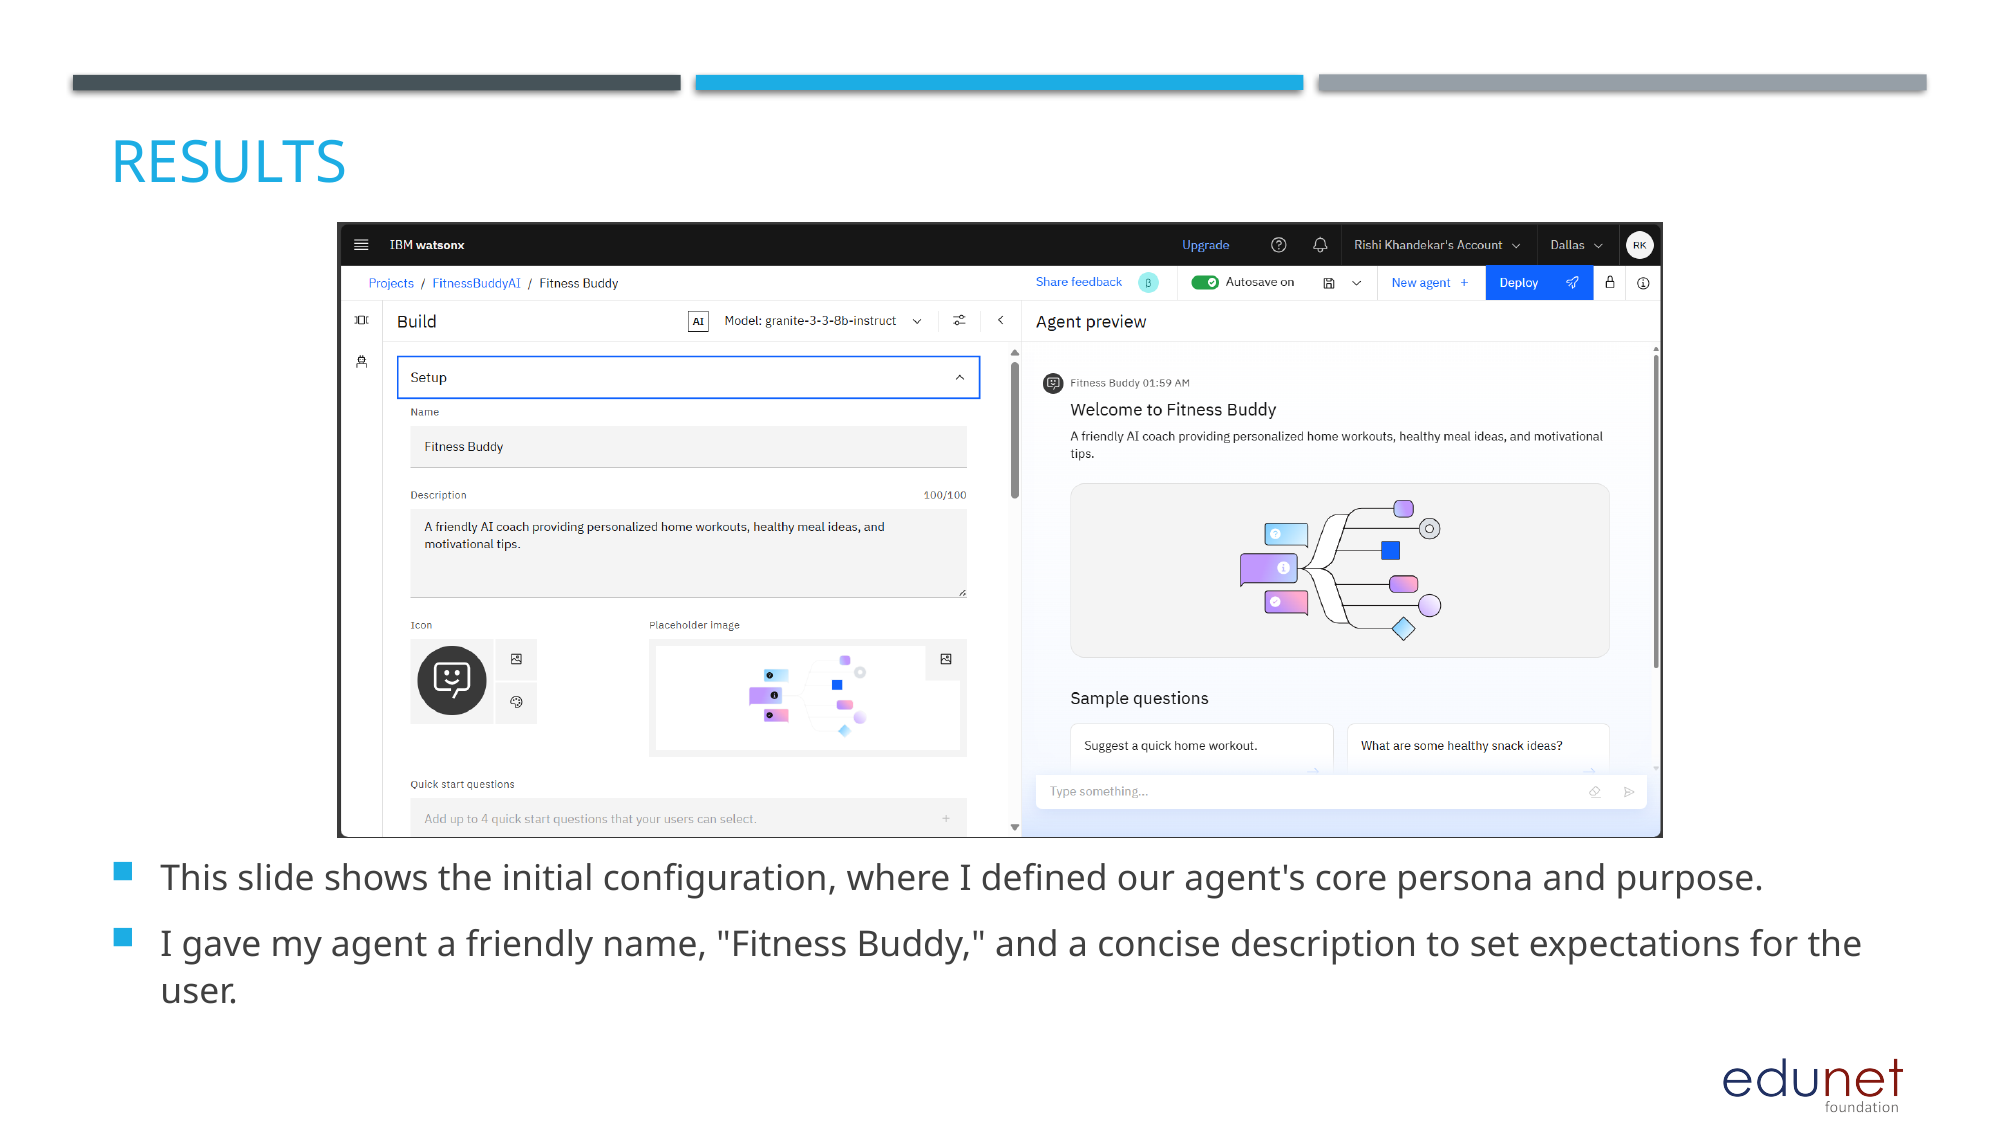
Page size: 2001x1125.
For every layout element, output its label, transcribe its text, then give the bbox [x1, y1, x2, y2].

list This slide shows the initial configuration, where I defined our agent's core persona and purpose. I gave my agent a friendly name, "Fitness Buddy," and a concise description to set expectations for the user. [95, 837, 1905, 1024]
picture [336, 222, 1663, 838]
title Results [95, 115, 1905, 203]
picture [1719, 1056, 1905, 1116]
